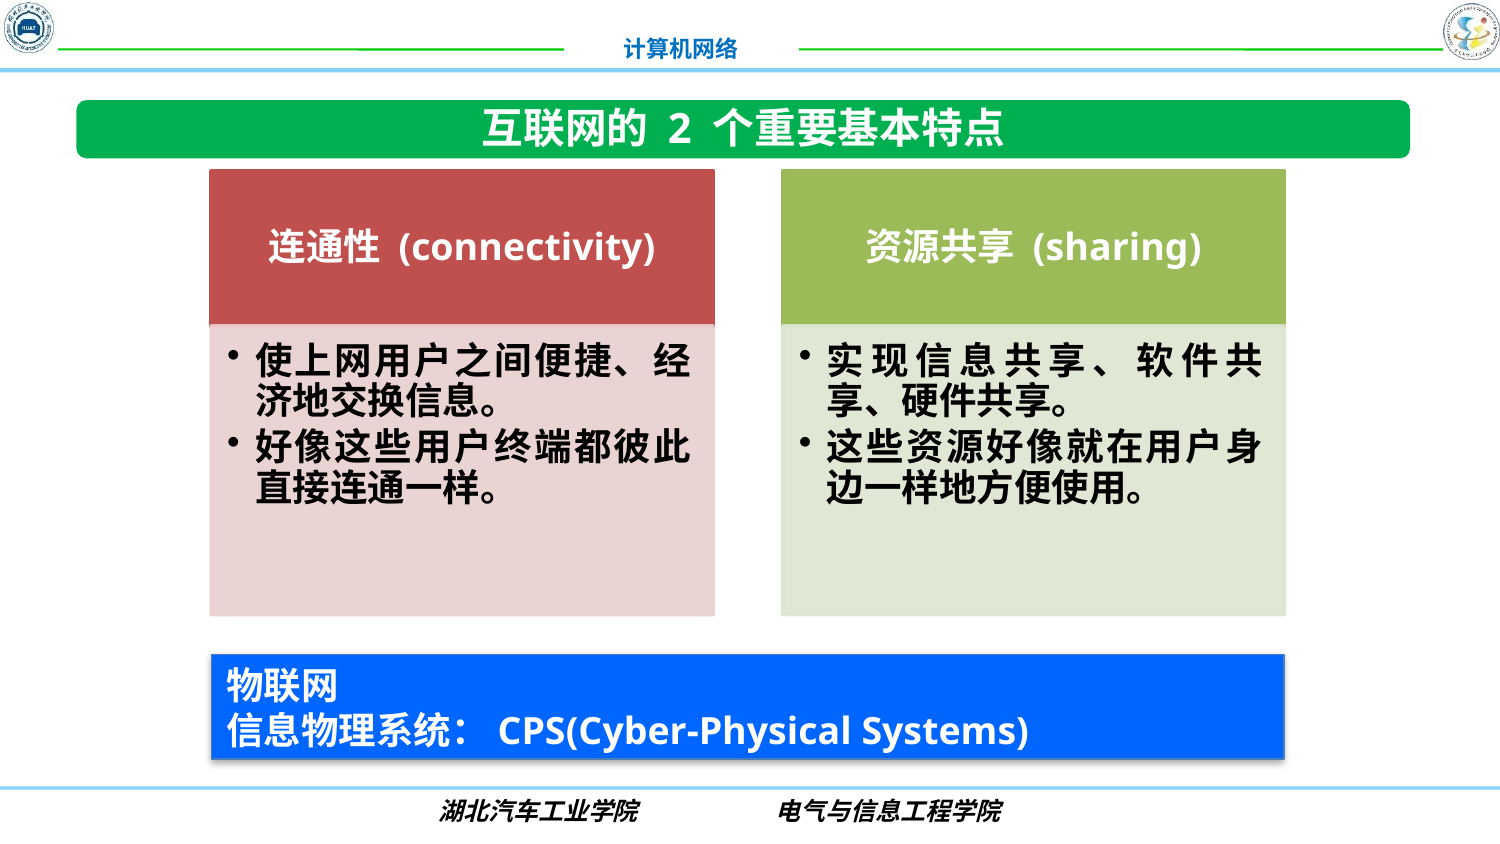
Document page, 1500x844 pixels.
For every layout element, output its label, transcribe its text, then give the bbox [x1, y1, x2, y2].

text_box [76, 94, 1411, 161]
picture [0, 0, 58, 57]
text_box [211, 167, 1285, 635]
picture [1443, 3, 1500, 60]
text_box 物联网 信息物理系统：CPS(Cyber-Physical Systems) [211, 654, 1285, 760]
